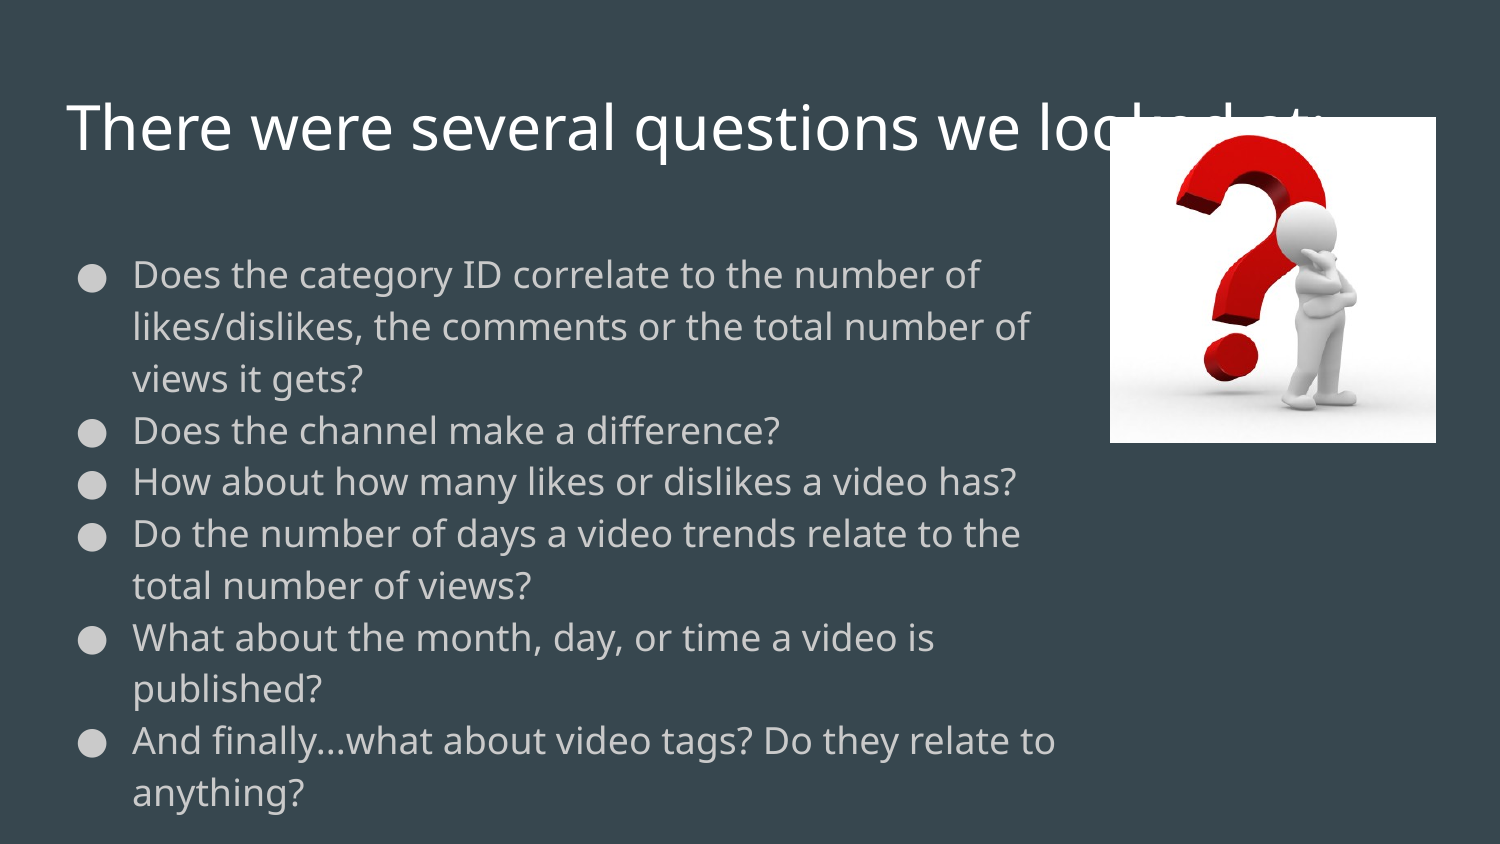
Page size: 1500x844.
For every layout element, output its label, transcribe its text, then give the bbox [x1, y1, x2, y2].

list Does the category ID correlate to the number of likes/dislikes, the comments or the total number of views it gets? Does the channel make a difference? How about how many likes or dislikes a video has? Do the number of days a video trends relate to the total number of views? What about the month, day, or time a video is published? And finally...what about video tags? Do they relate to anything? [42, 151, 1101, 765]
picture [1109, 116, 1436, 443]
title There were several questions we looked at: [51, 72, 1449, 167]
